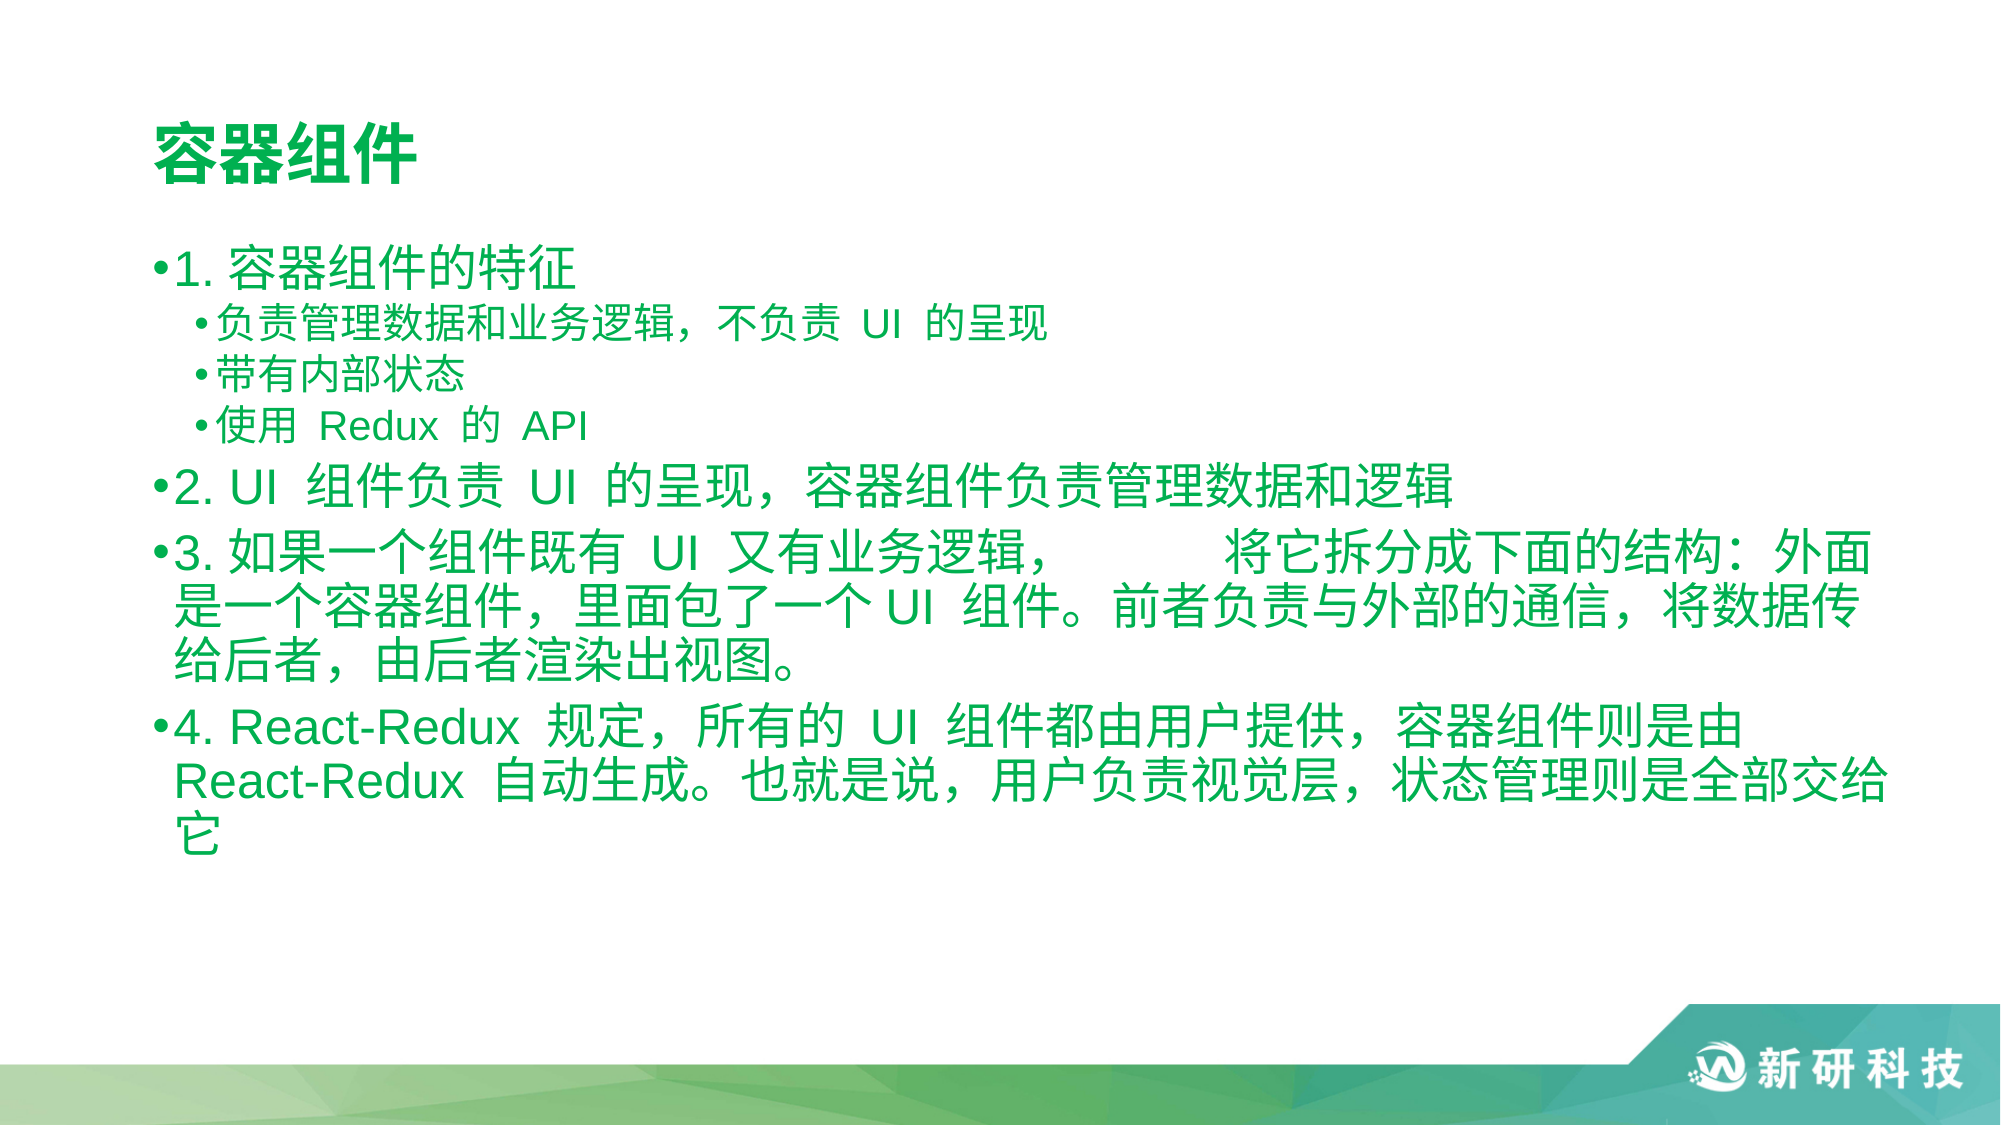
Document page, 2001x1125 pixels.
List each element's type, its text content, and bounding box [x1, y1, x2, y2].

picture [0, 0, 2001, 1125]
list 1.容器组件的特征 负责管理数据和业务逻辑，不负责 UI 的呈现 带有内部状态 使用 Redux 的 API 2. UI 组件负责 UI 的呈现，容器组件负责管理数据和逻辑 3.如果一个组件既有 UI 又有业务逻辑， 将它拆分成下面的结构：外面是一个容器组件，里面包了一个UI 组件。前者负责与外部的通信，将数据传给后者，由后者渲染出视图。 4. React-Redux 规定，所有的 UI 组件都由用户提供，容器组件则是由 React-Redux 自动生成。也就是说，用户负责视觉层，状态管理则是全部交给它 [137, 235, 1907, 950]
title 容器组件 [137, 113, 1863, 235]
